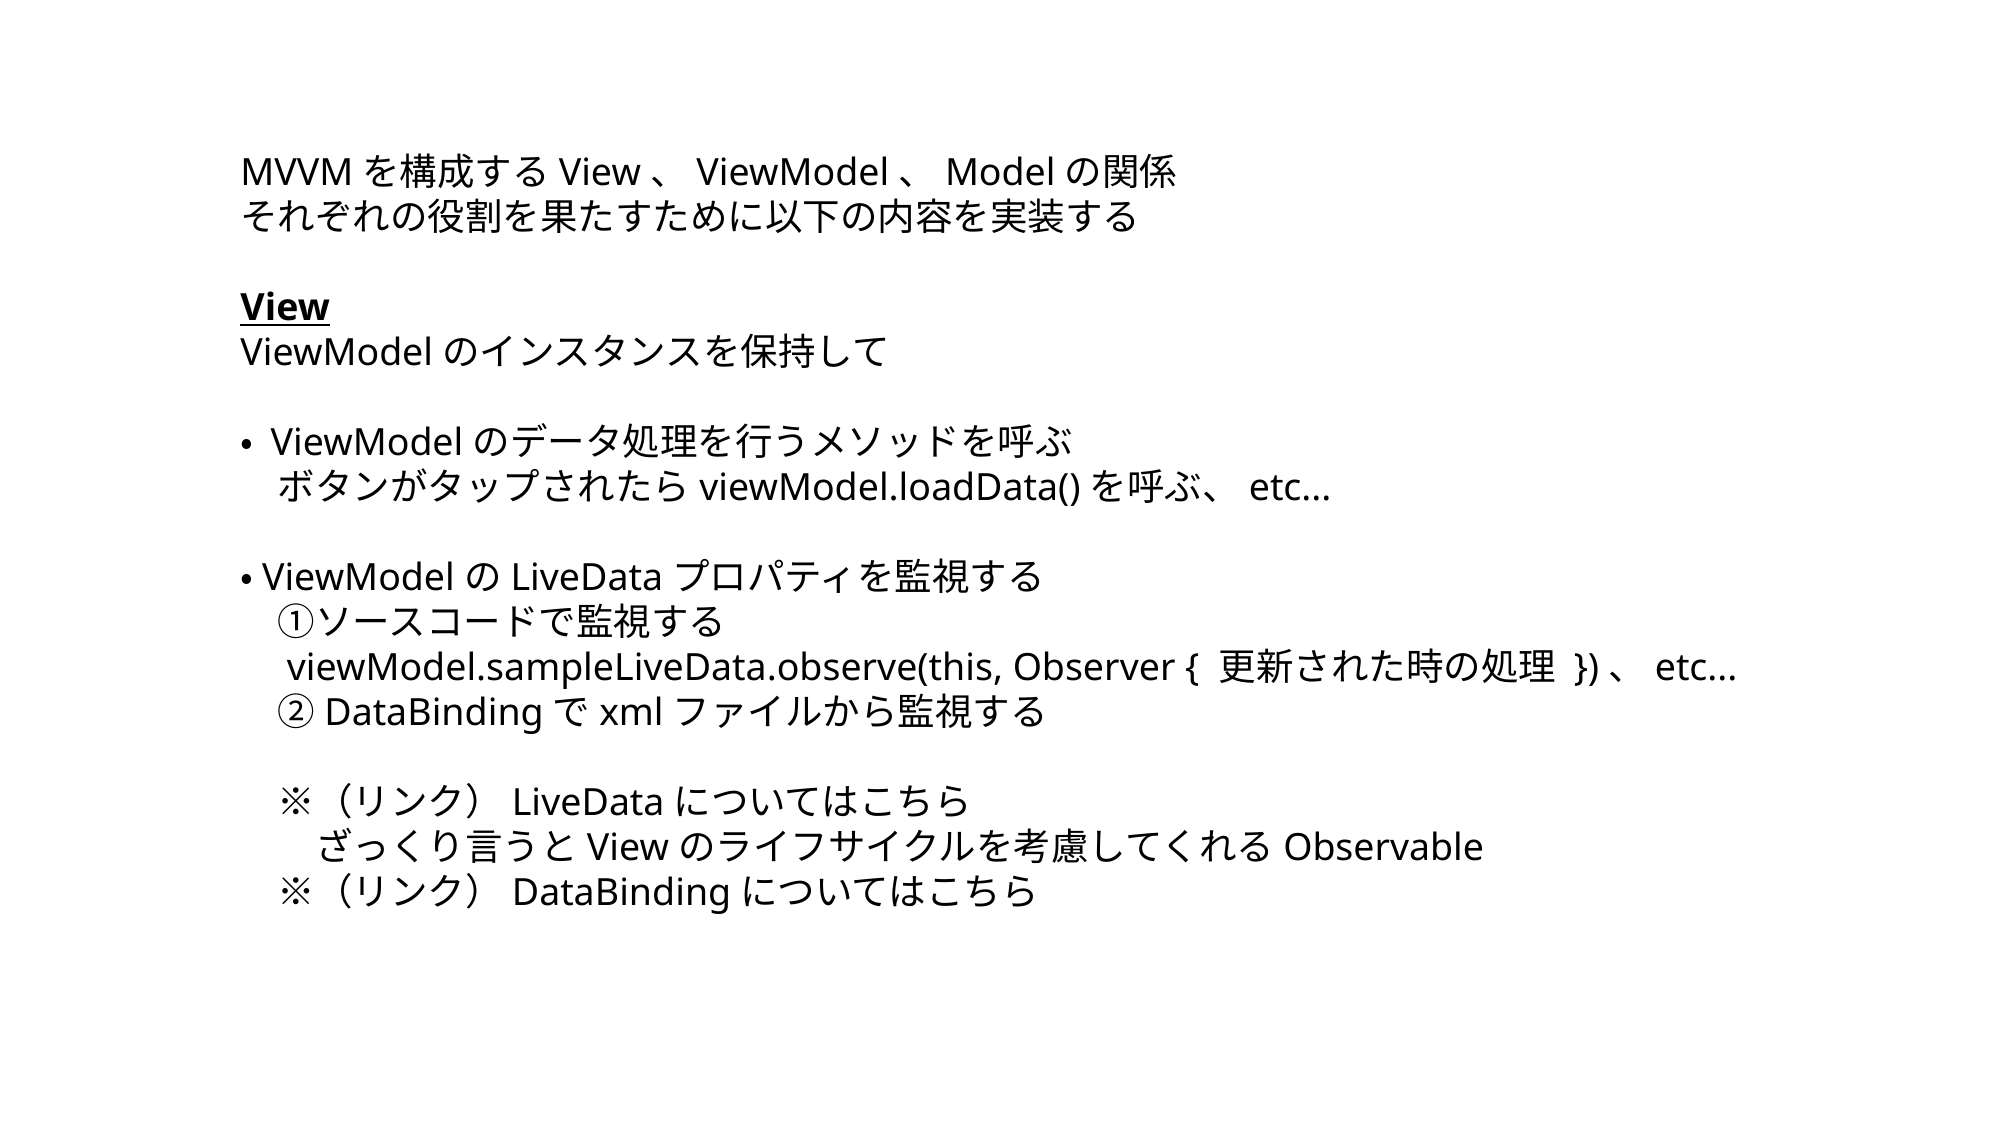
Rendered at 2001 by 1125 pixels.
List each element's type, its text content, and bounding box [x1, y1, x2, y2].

text_box MVVMを構成するView、ViewModel、Modelの関係 それぞれの役割を果たすために以下の内容を実装する View ViewModelのインスタンスを保持して ・ ViewModelのデータ処理を行うメソッドを呼ぶ ボタンがタップされたらviewModel.loadData()を呼ぶ、etc... ・ViewModelのLiveDataプロパティを監視する ①ソースコードで監視する viewModel.sampleLiveData.observe(this, Observer { 更新された時の処理 })、etc... ②DataBindingでxmlファイルから監視する ※（リンク）LiveDataについてはこちら ざっくり言うとViewのライフサイクルを考慮してくれるObservable ※（リンク）DataBindingについてはこちら [225, 140, 1753, 966]
